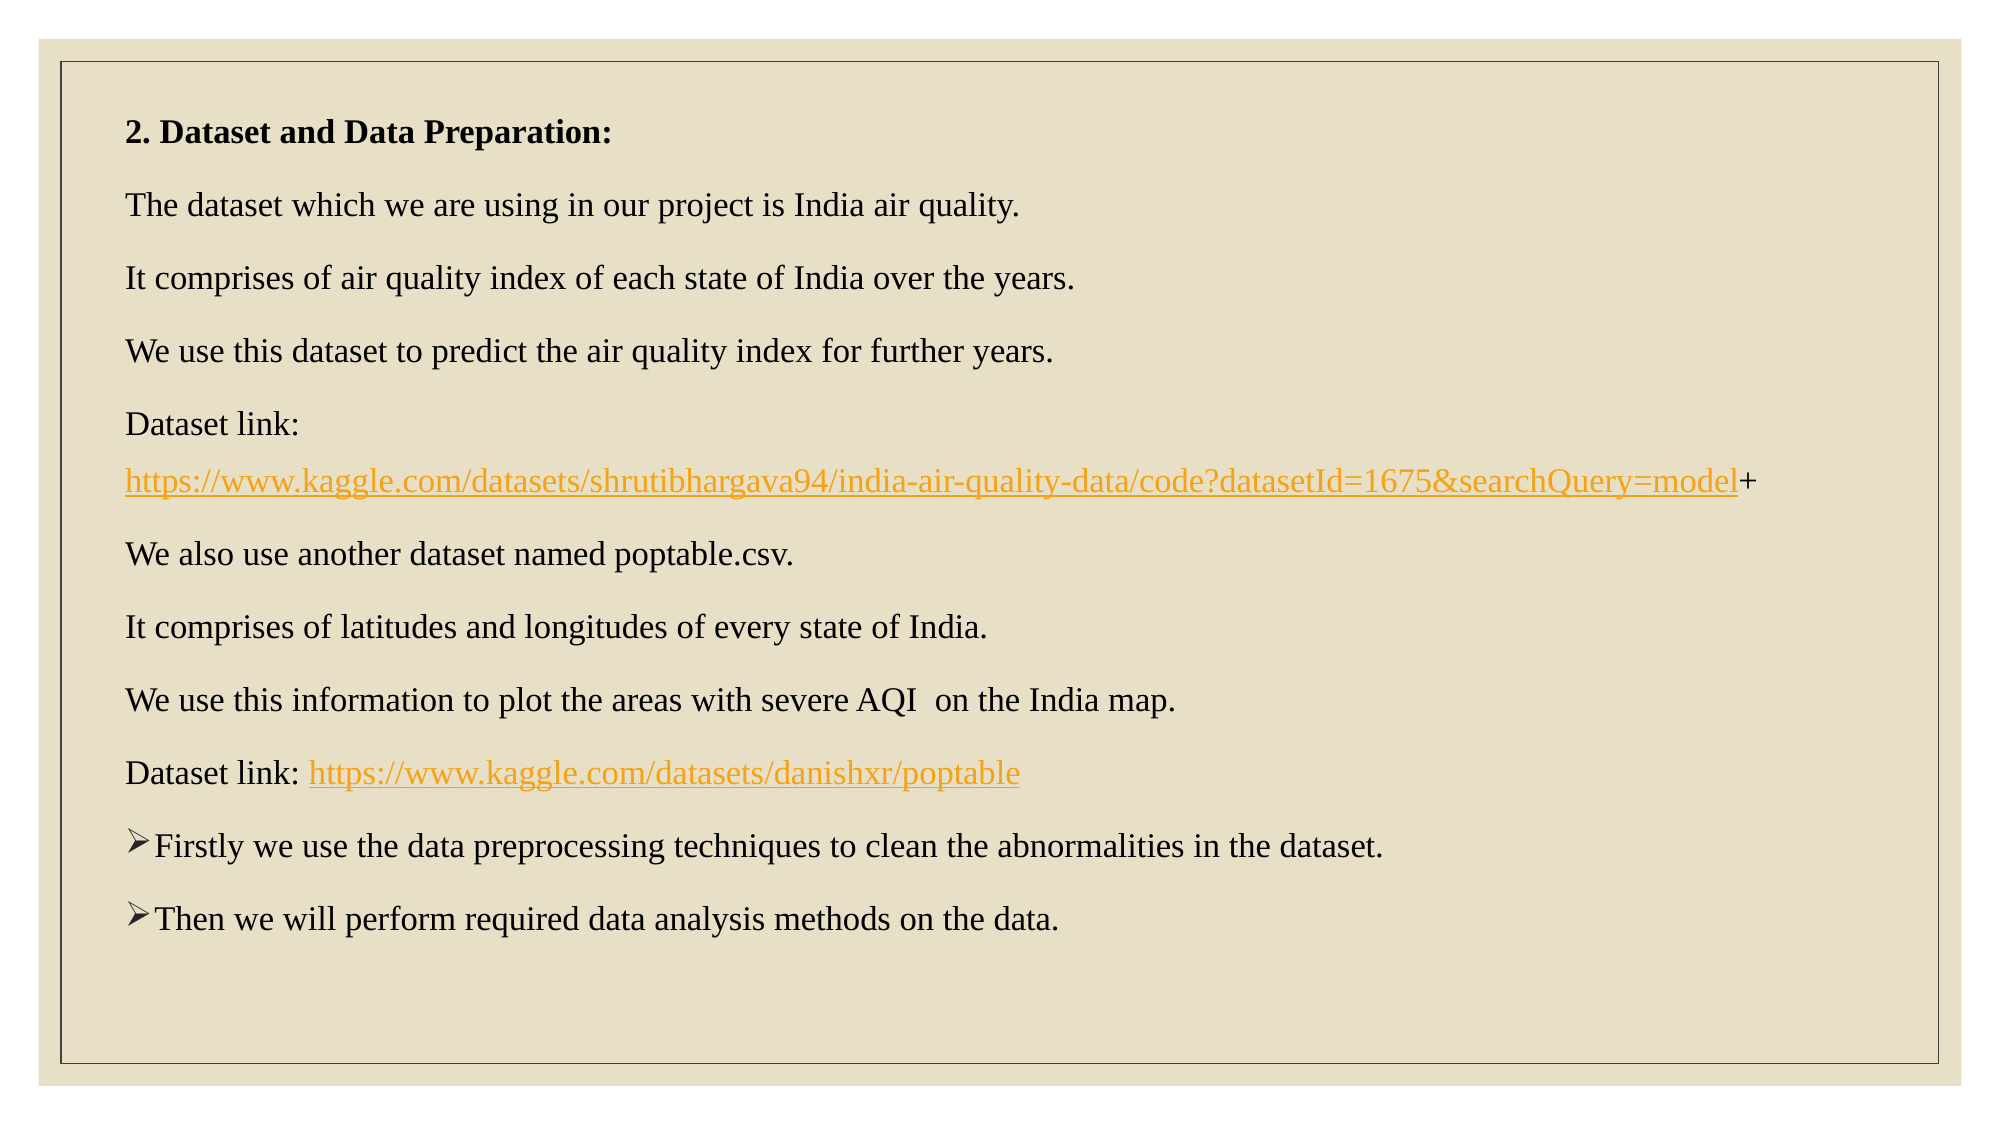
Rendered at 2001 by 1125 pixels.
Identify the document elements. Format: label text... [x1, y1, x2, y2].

list 2. Dataset and Data Preparation: The dataset which we are using in our project is India air quality. It comprises of air quality index of each state of India over the years. We use this dataset to predict the air quality index for further years. Dataset link: https://www.kaggle.com/datasets/shrutibhargava94/india-air-quality-data/code?datasetId=1675&searchQuery=model+ We also use another dataset named poptable.csv. It comprises of latitudes and longitudes of every state of India. We use this information to plot the areas with severe AQI on the India map. Dataset link: https://www.kaggle.com/datasets/danishxr/poptable Firstly we use the data preprocessing techniques to clean the abnormalities in the dataset. Then we will perform required data analysis methods on the data. [110, 105, 1882, 959]
